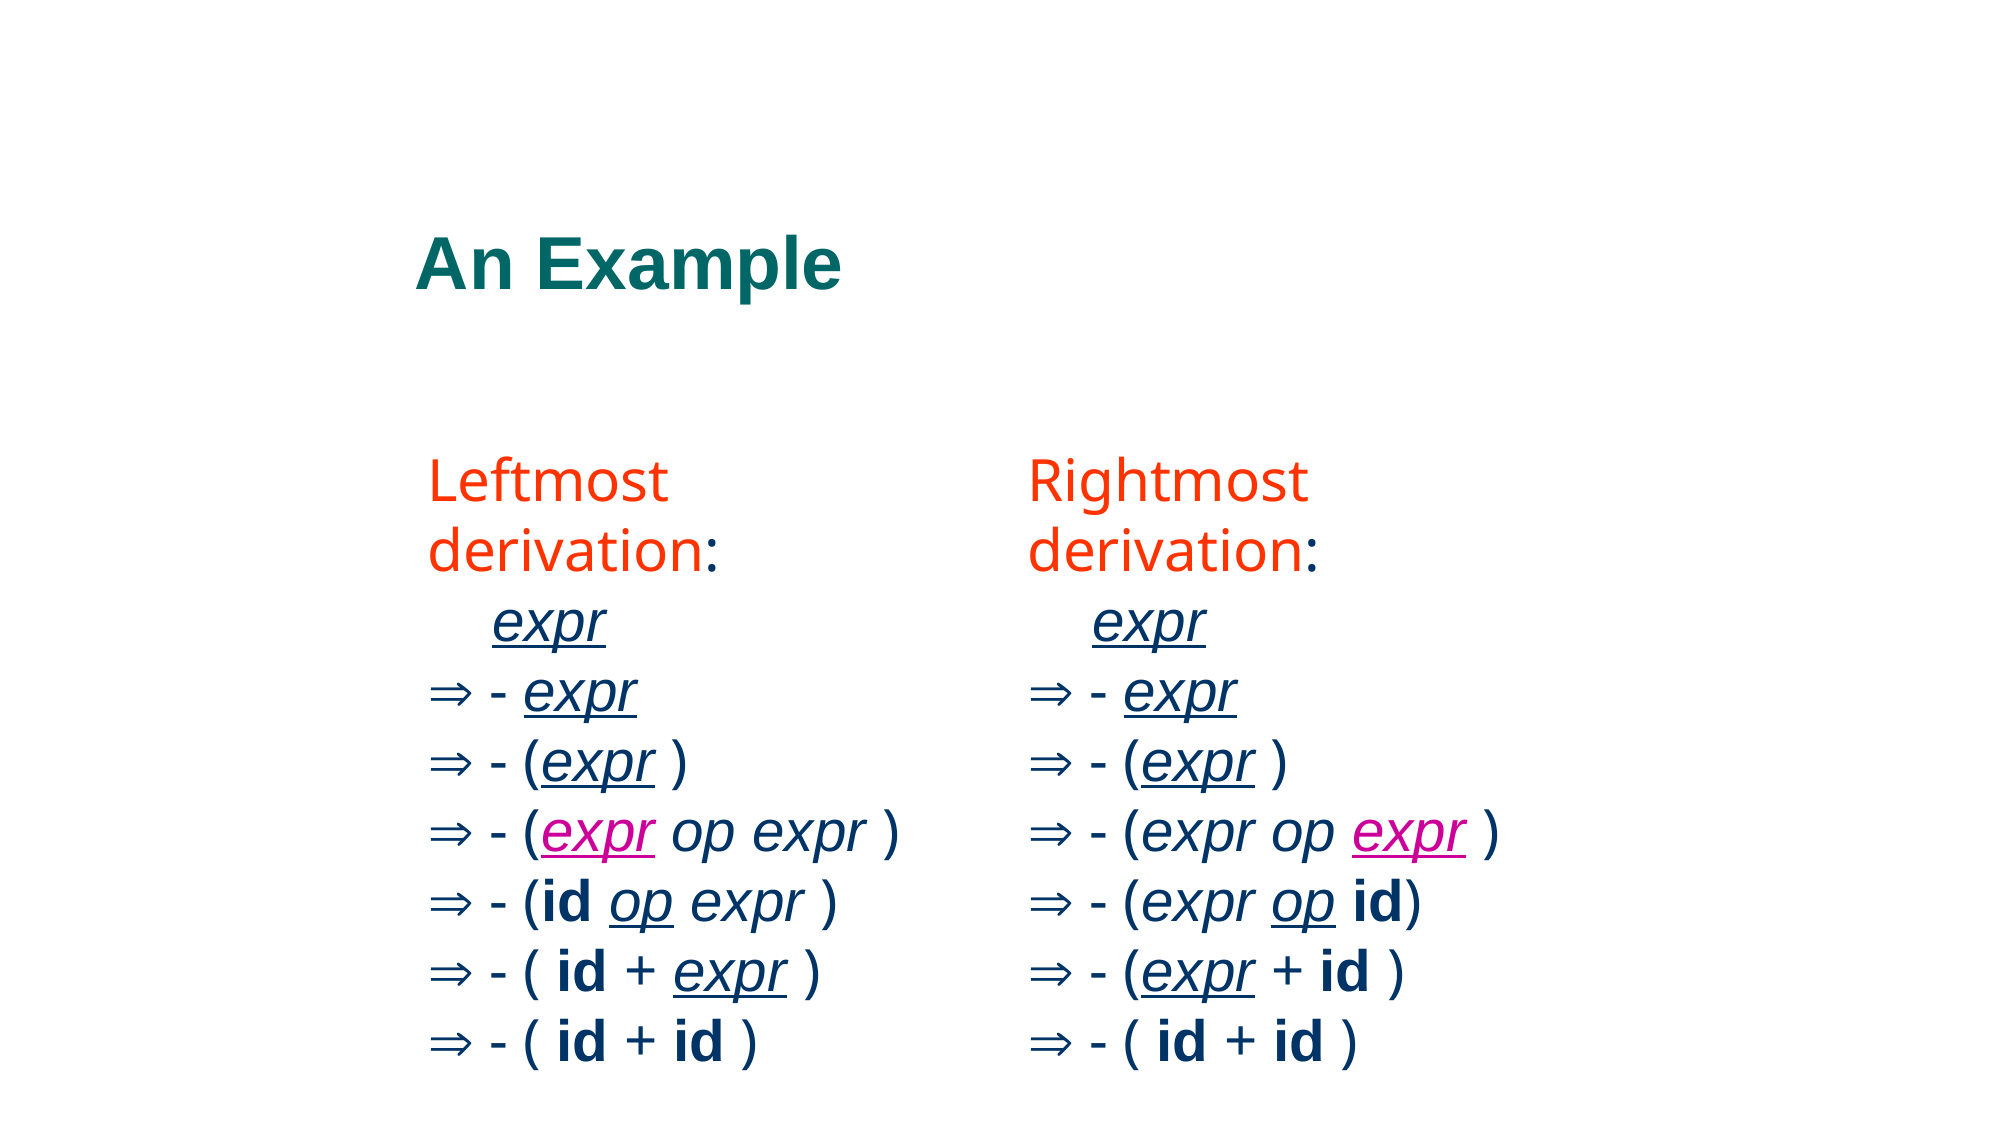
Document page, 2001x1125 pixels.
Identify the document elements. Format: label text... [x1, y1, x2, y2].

text_box Rightmost derivation: expr  - expr  - (expr )  - (expr op expr )  - (expr op id)  - (expr + id )  - ( id + id ) [1025, 441, 1579, 1074]
text_box Leftmost derivation: expr  - expr  - (expr )  - (expr op expr )  - (id op expr )  - ( id + expr )  - ( id + id ) [425, 441, 940, 1074]
title An Example [412, 163, 847, 353]
